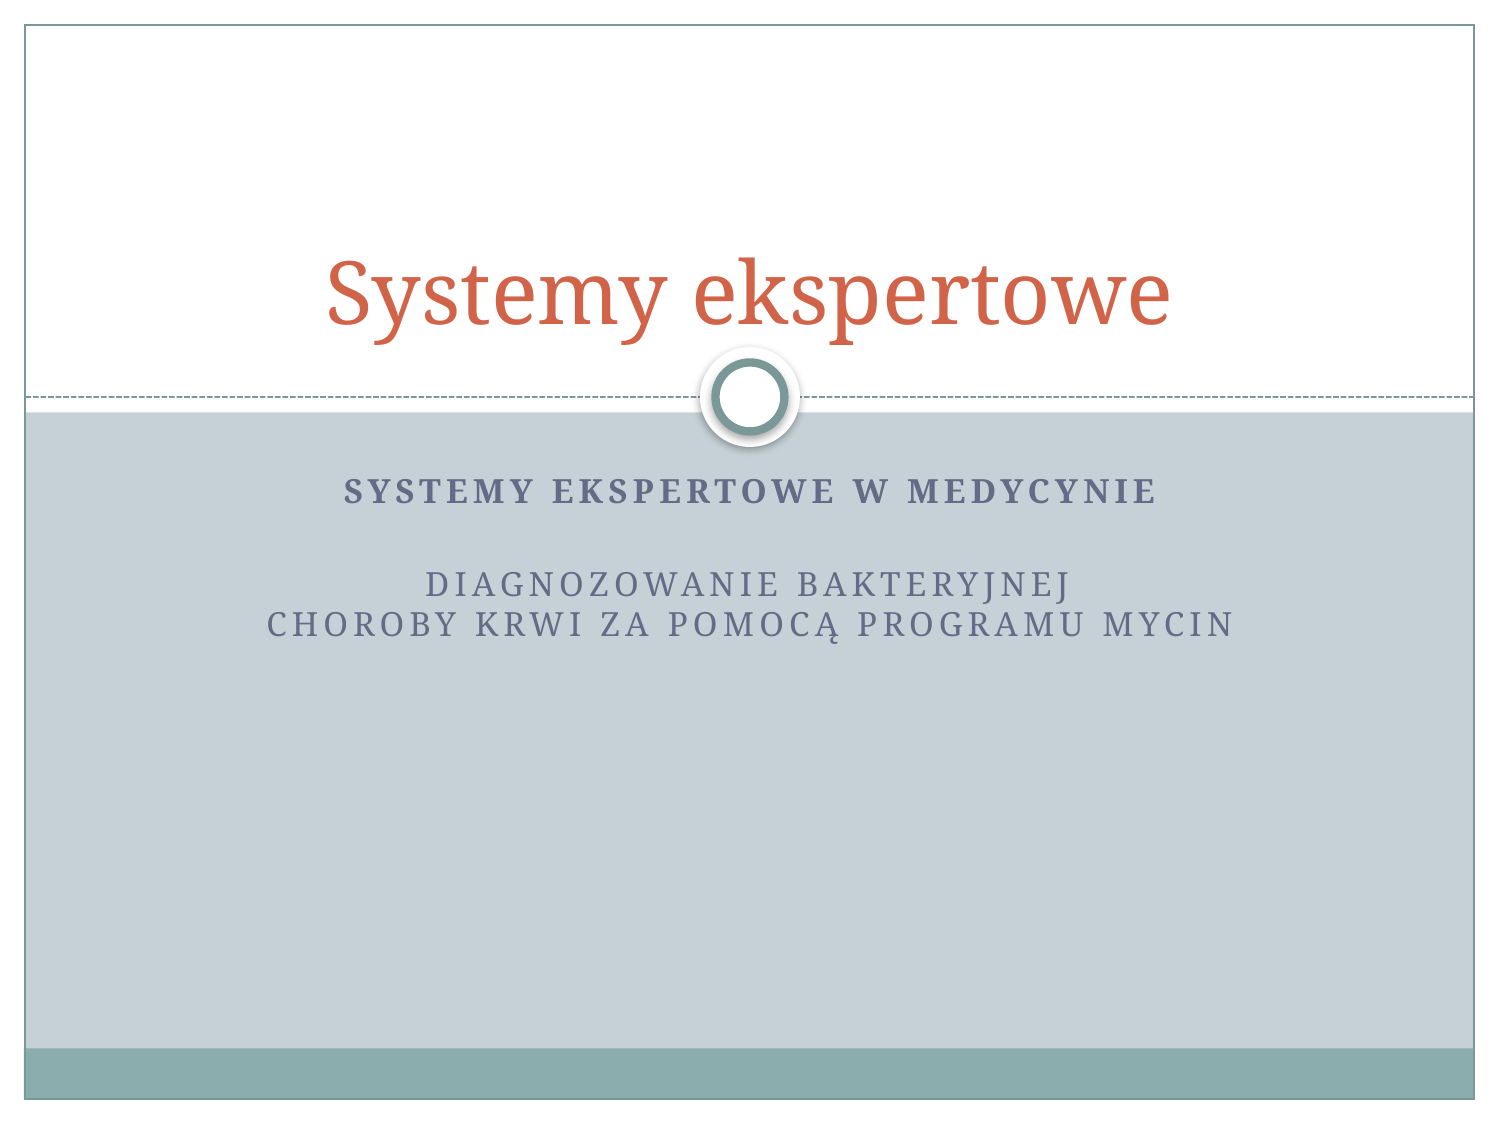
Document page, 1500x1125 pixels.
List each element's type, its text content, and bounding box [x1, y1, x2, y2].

subtitle Systemy ekspertowe w medycynie diagnozowanie bakteryjnej choroby Krwi za pomocą programu mycin [225, 462, 1275, 750]
title Systemy ekspertowe [112, 62, 1388, 350]
